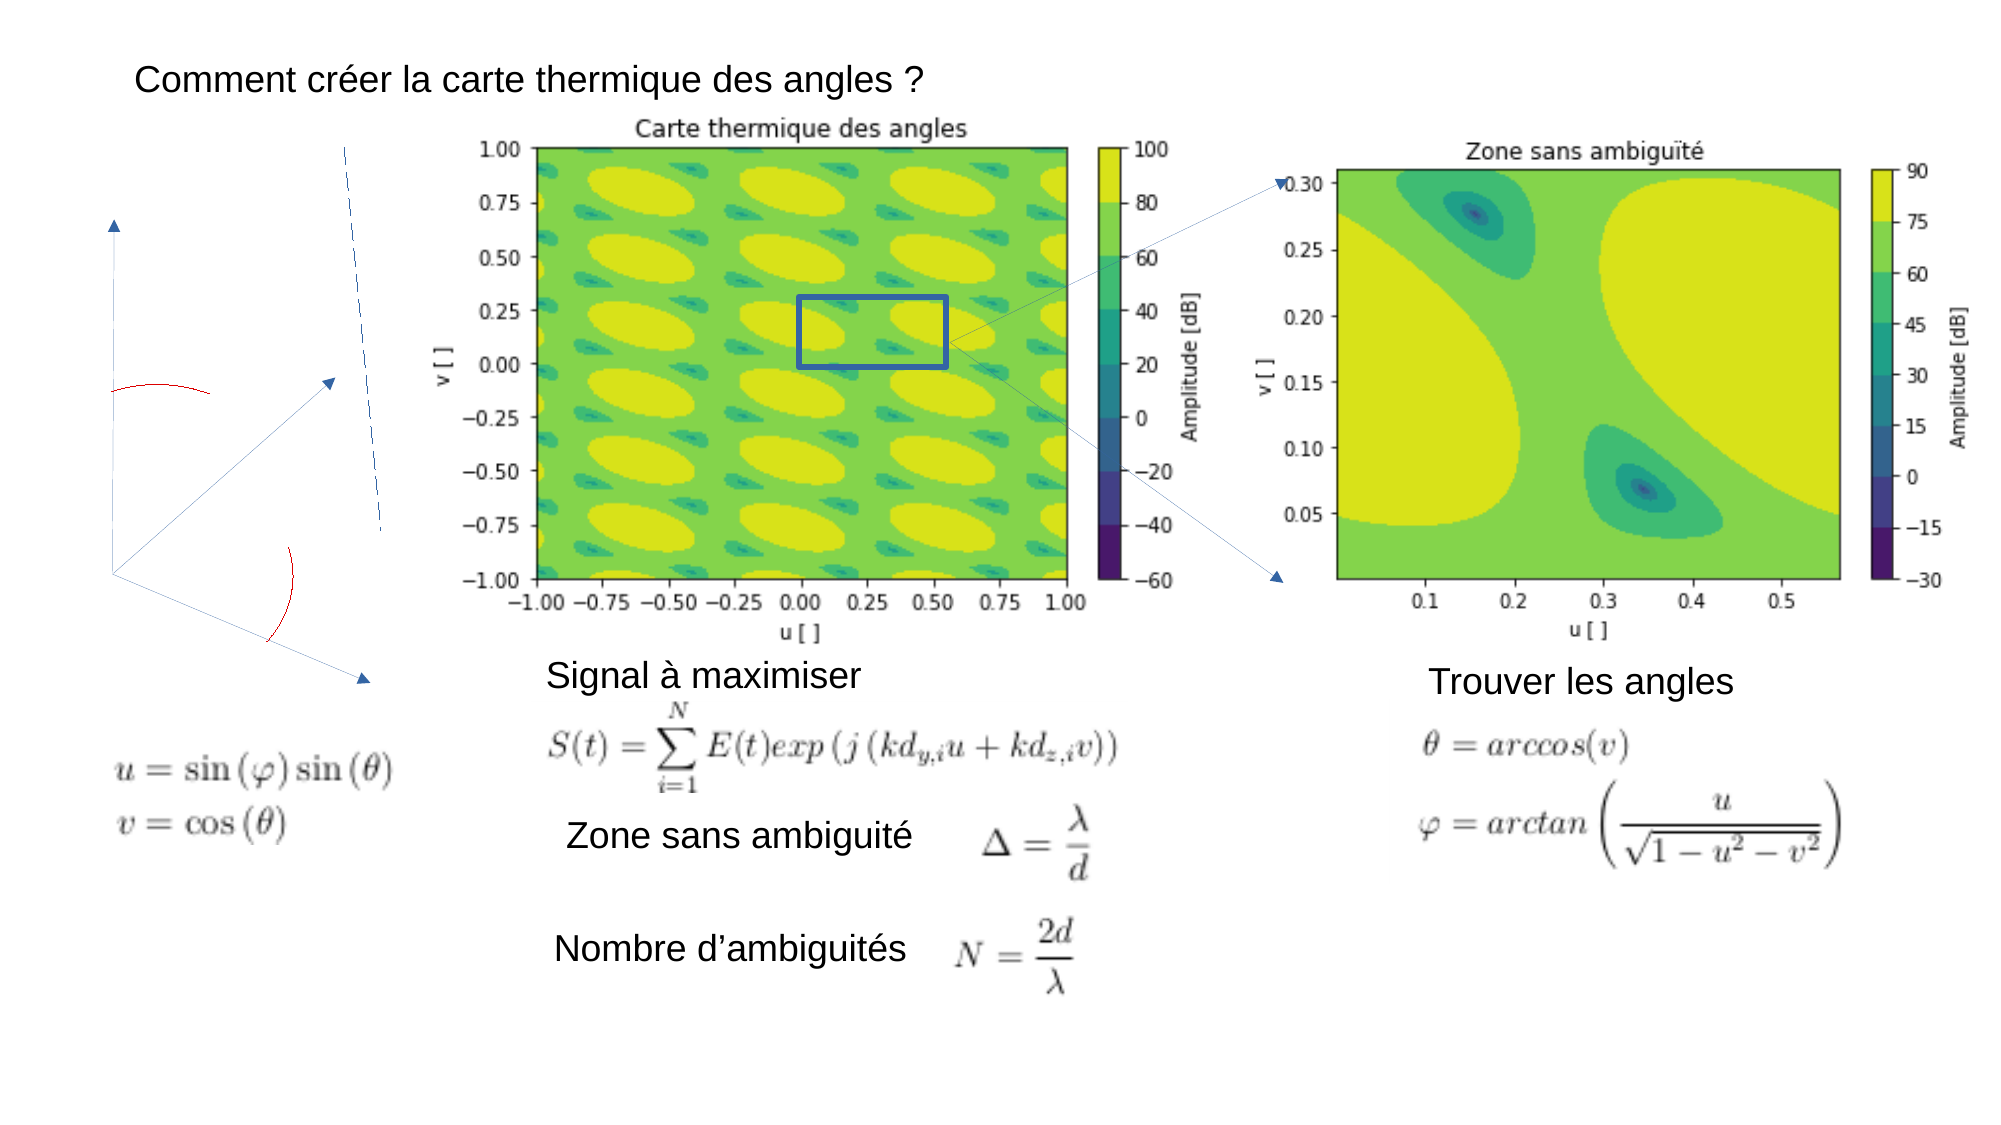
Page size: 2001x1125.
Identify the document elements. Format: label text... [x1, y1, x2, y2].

picture [1242, 128, 1984, 650]
text_box Nombre d’ambiguités [538, 916, 945, 1016]
text_box Trouver les angles [1413, 658, 1809, 697]
text_box [111, 384, 210, 507]
text_box [113, 377, 336, 574]
text_box Comment créer la carte thermique des angles ? [119, 47, 1354, 104]
text_box Zone sans ambiguité [551, 804, 957, 903]
text_box [169, 547, 294, 642]
text_box [269, 640, 371, 684]
picture [1388, 698, 1891, 885]
picture [71, 735, 425, 845]
text_box [107, 219, 121, 390]
text_box Signal à maximiser [531, 662, 940, 699]
picture [530, 700, 1129, 1004]
picture [420, 103, 1217, 654]
